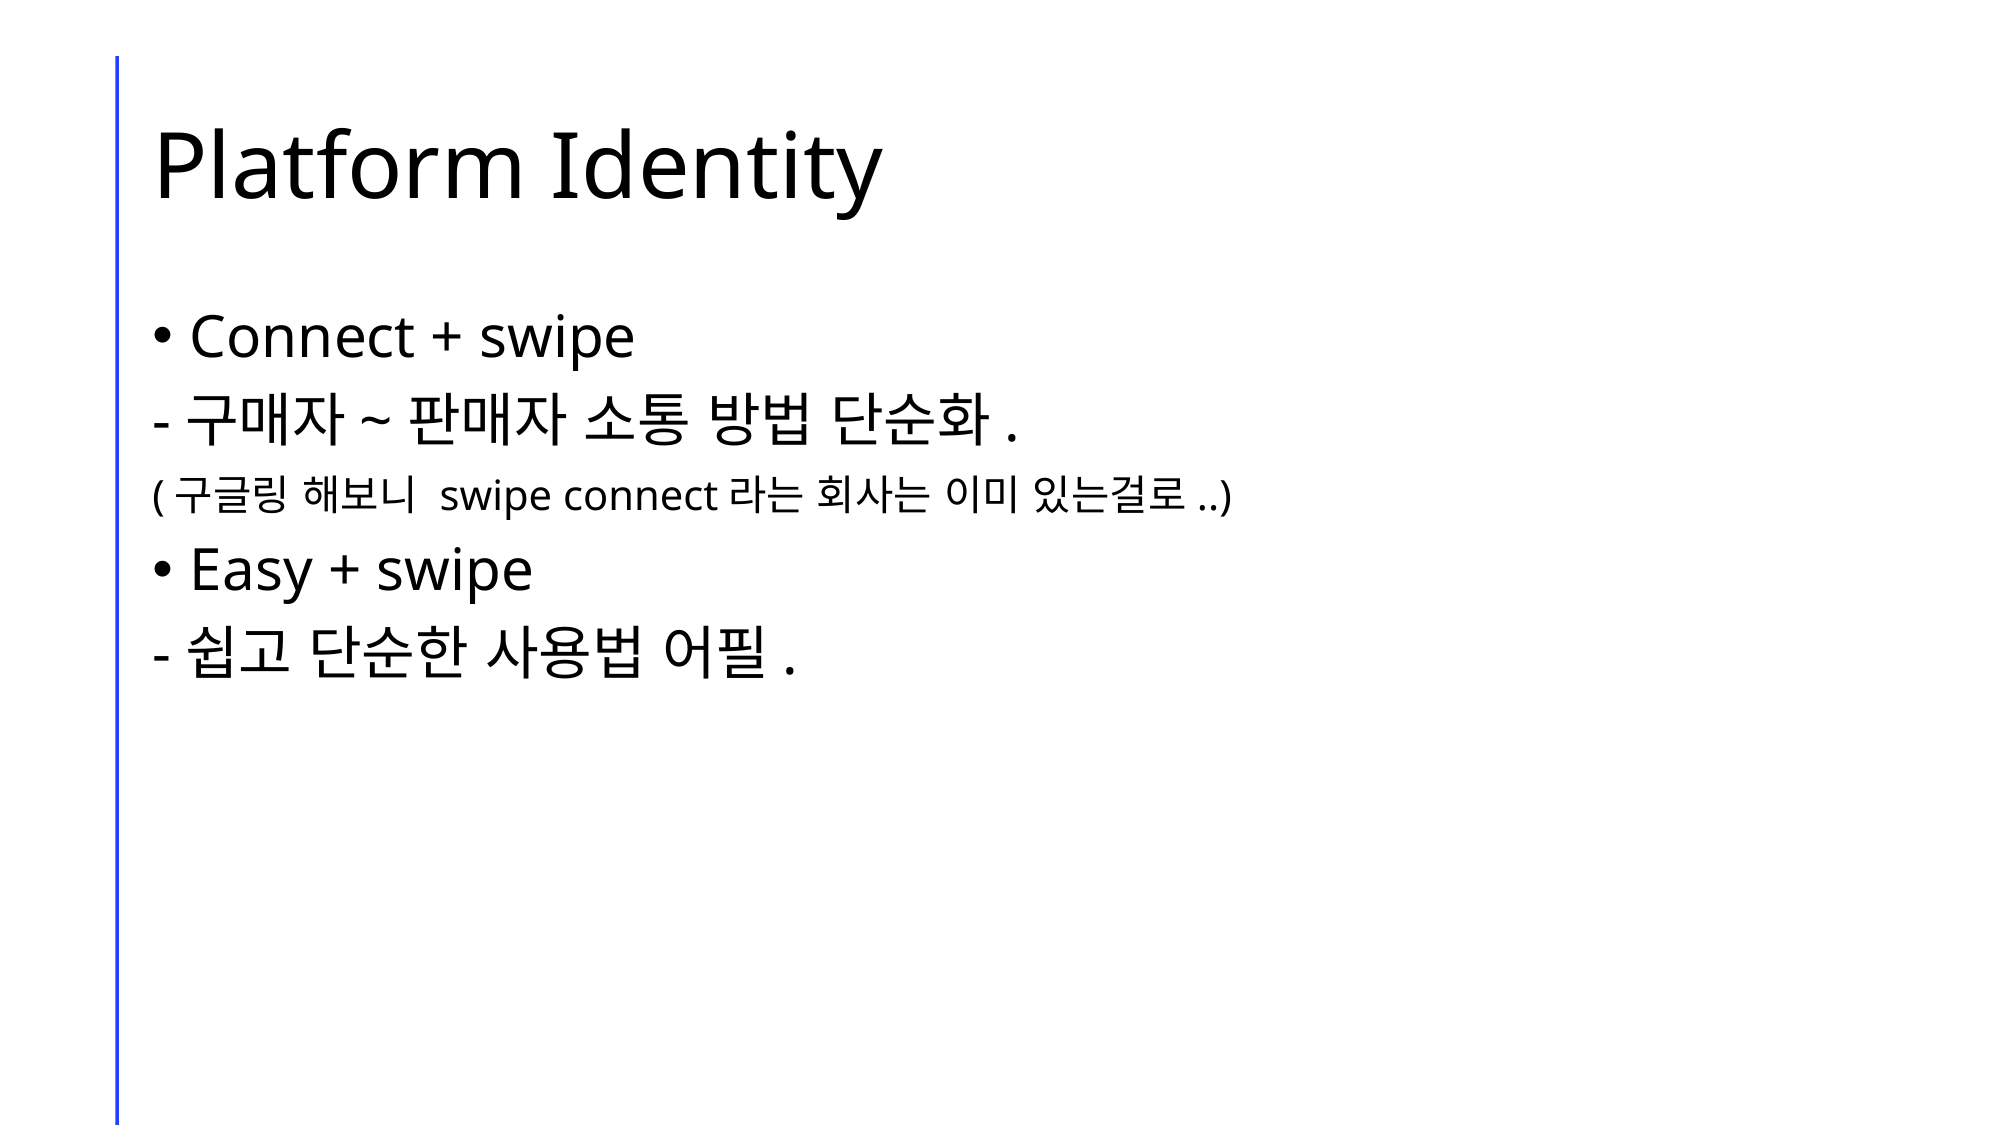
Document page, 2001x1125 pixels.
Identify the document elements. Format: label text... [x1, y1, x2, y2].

title Platform Identity [137, 59, 1863, 278]
list Connect + swipe -구매자~판매자 소통 방법 단순화. (구글링 해보니 swipe connect라는 회사는 이미 있는걸로..) Easy + swipe -쉽고 단순한 사용법 어필. [137, 299, 1863, 1014]
